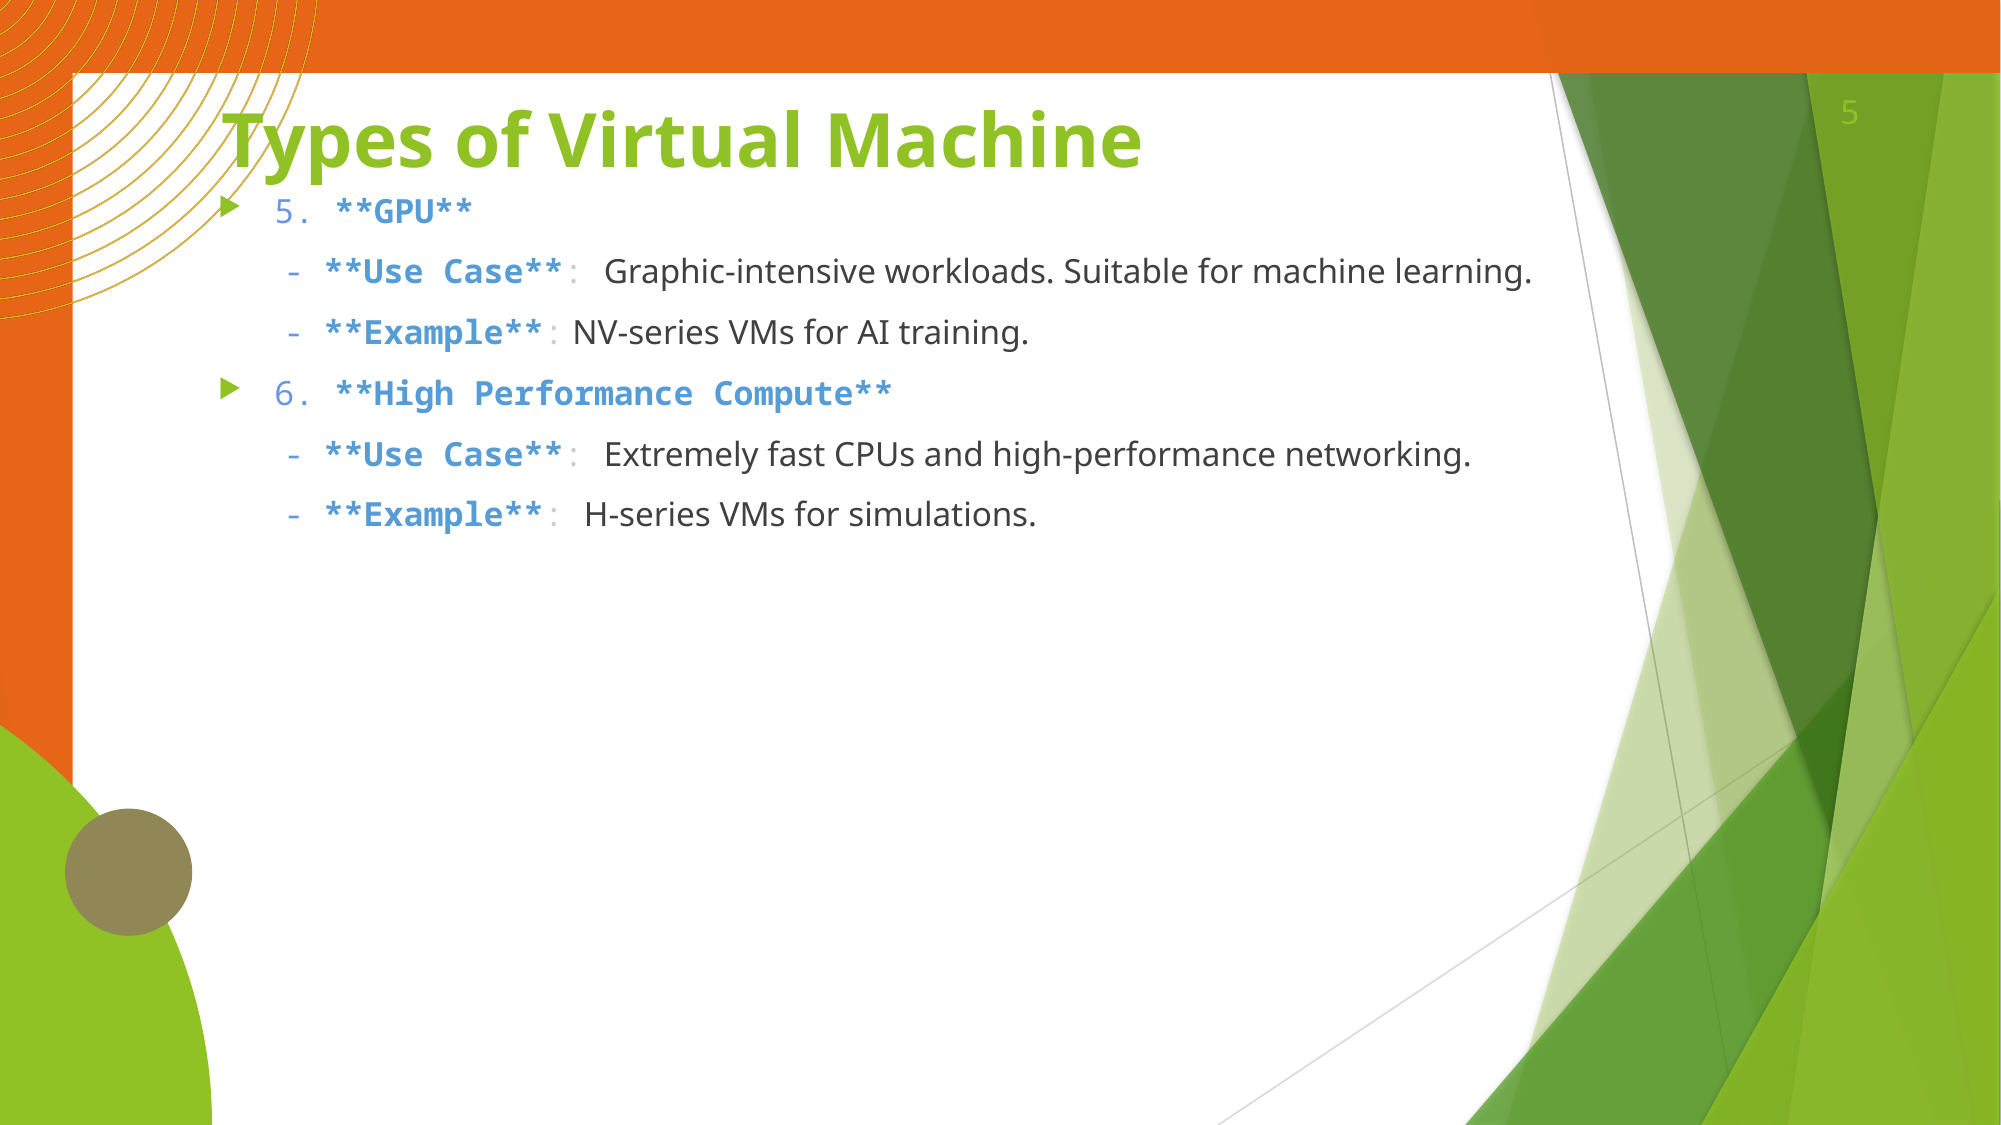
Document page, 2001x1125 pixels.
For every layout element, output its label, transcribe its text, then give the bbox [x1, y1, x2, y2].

picture [0, 0, 2001, 785]
title Types of Virtual Machine [205, 92, 1826, 192]
list 5. **GPU** - **Use Case**: Graphic-intensive workloads. Suitable for machine learning. - **Example**: NV-series VMs for AI training. 6. **High Performance Compute** - **Use Case**: Extremely fast CPUs and high-performance networking. - **Example**: H-series VMs for simulations. [203, 189, 1578, 1033]
slide_number 5 [1712, 75, 1875, 153]
